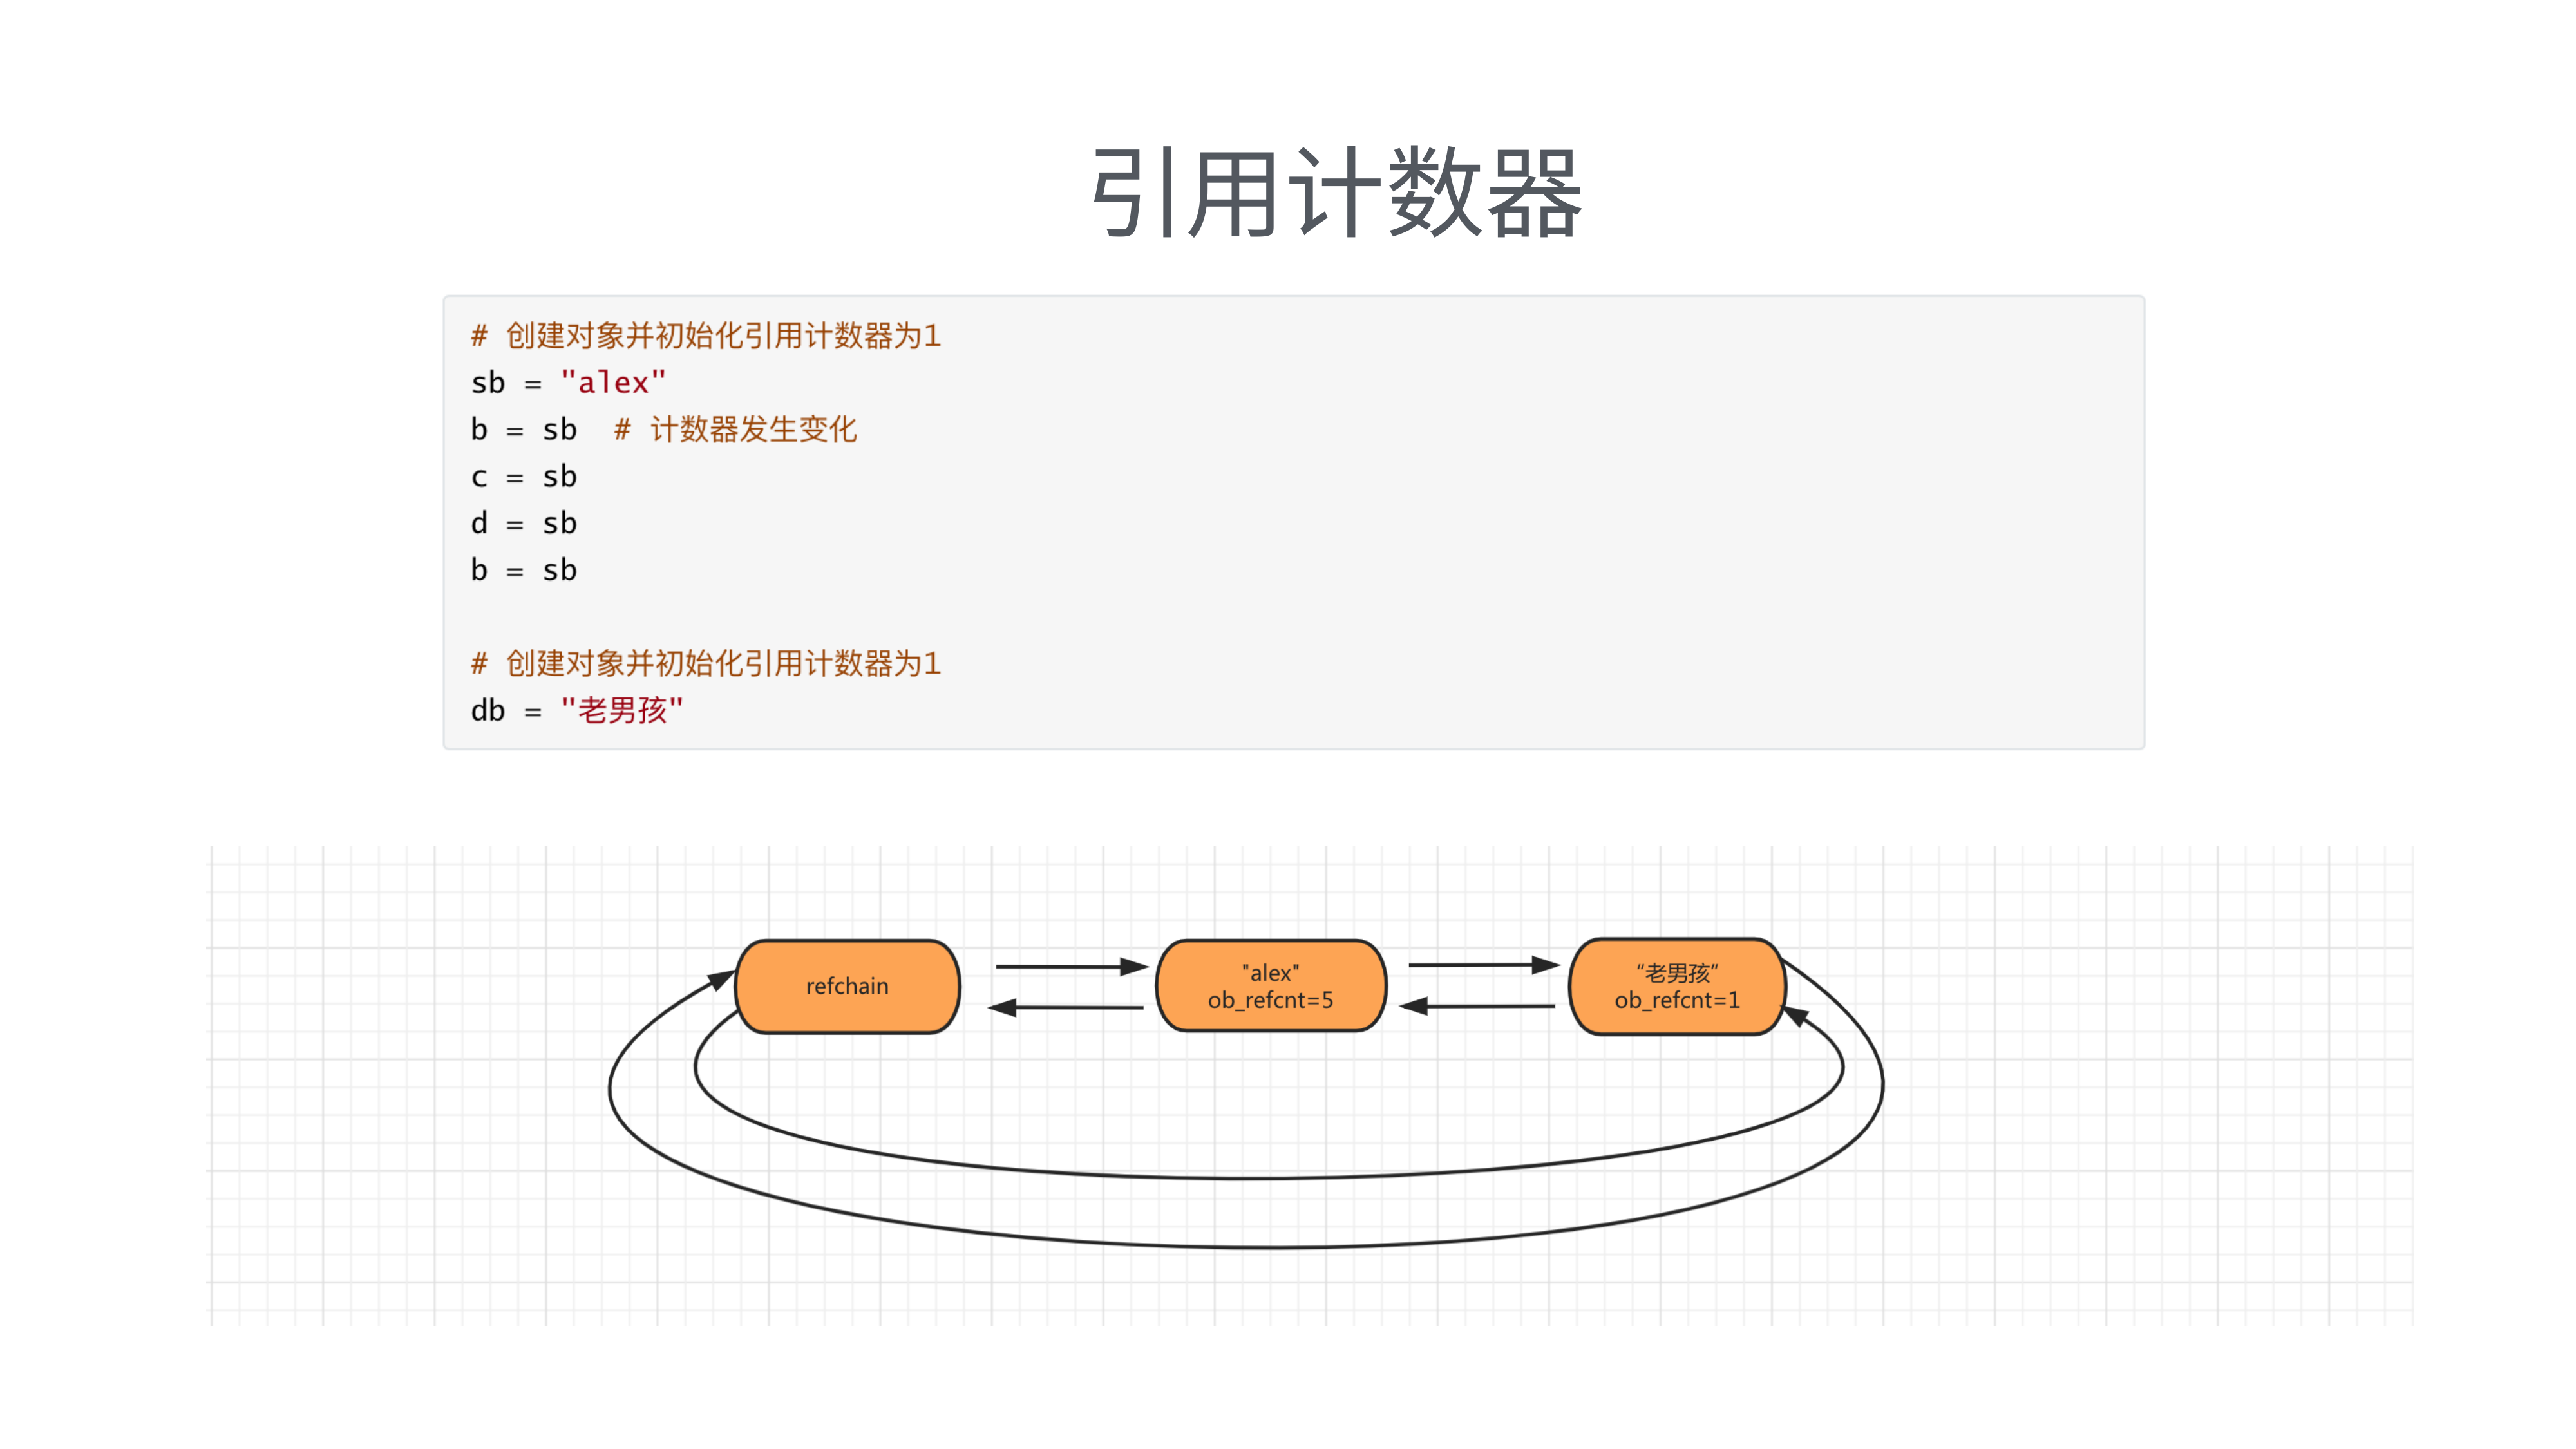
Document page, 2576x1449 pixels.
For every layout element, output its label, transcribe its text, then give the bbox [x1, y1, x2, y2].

picture [395, 273, 2180, 783]
text_box 引用计数器 [557, 52, 2114, 258]
picture [206, 845, 2414, 1326]
